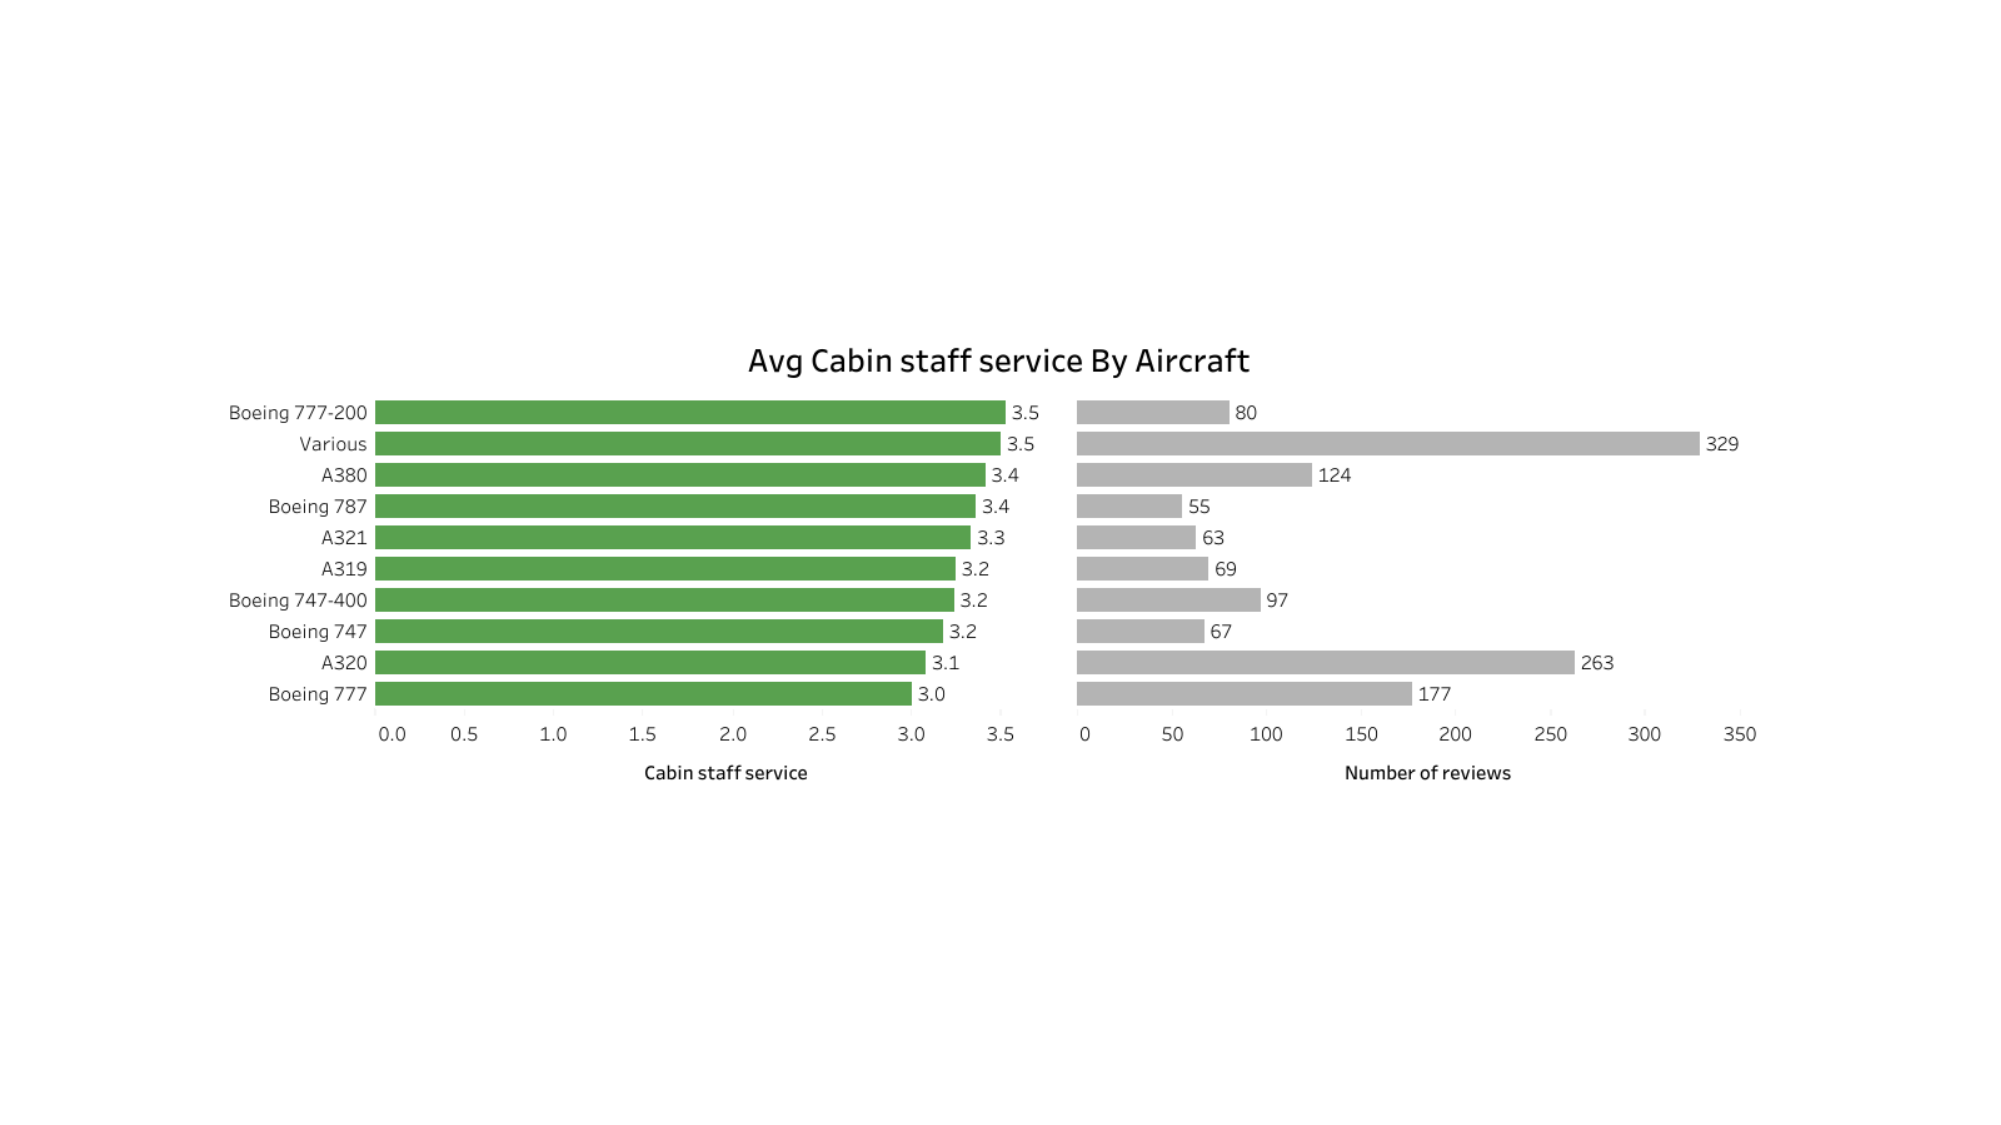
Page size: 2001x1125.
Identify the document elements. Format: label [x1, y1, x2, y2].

picture [219, 328, 1780, 797]
